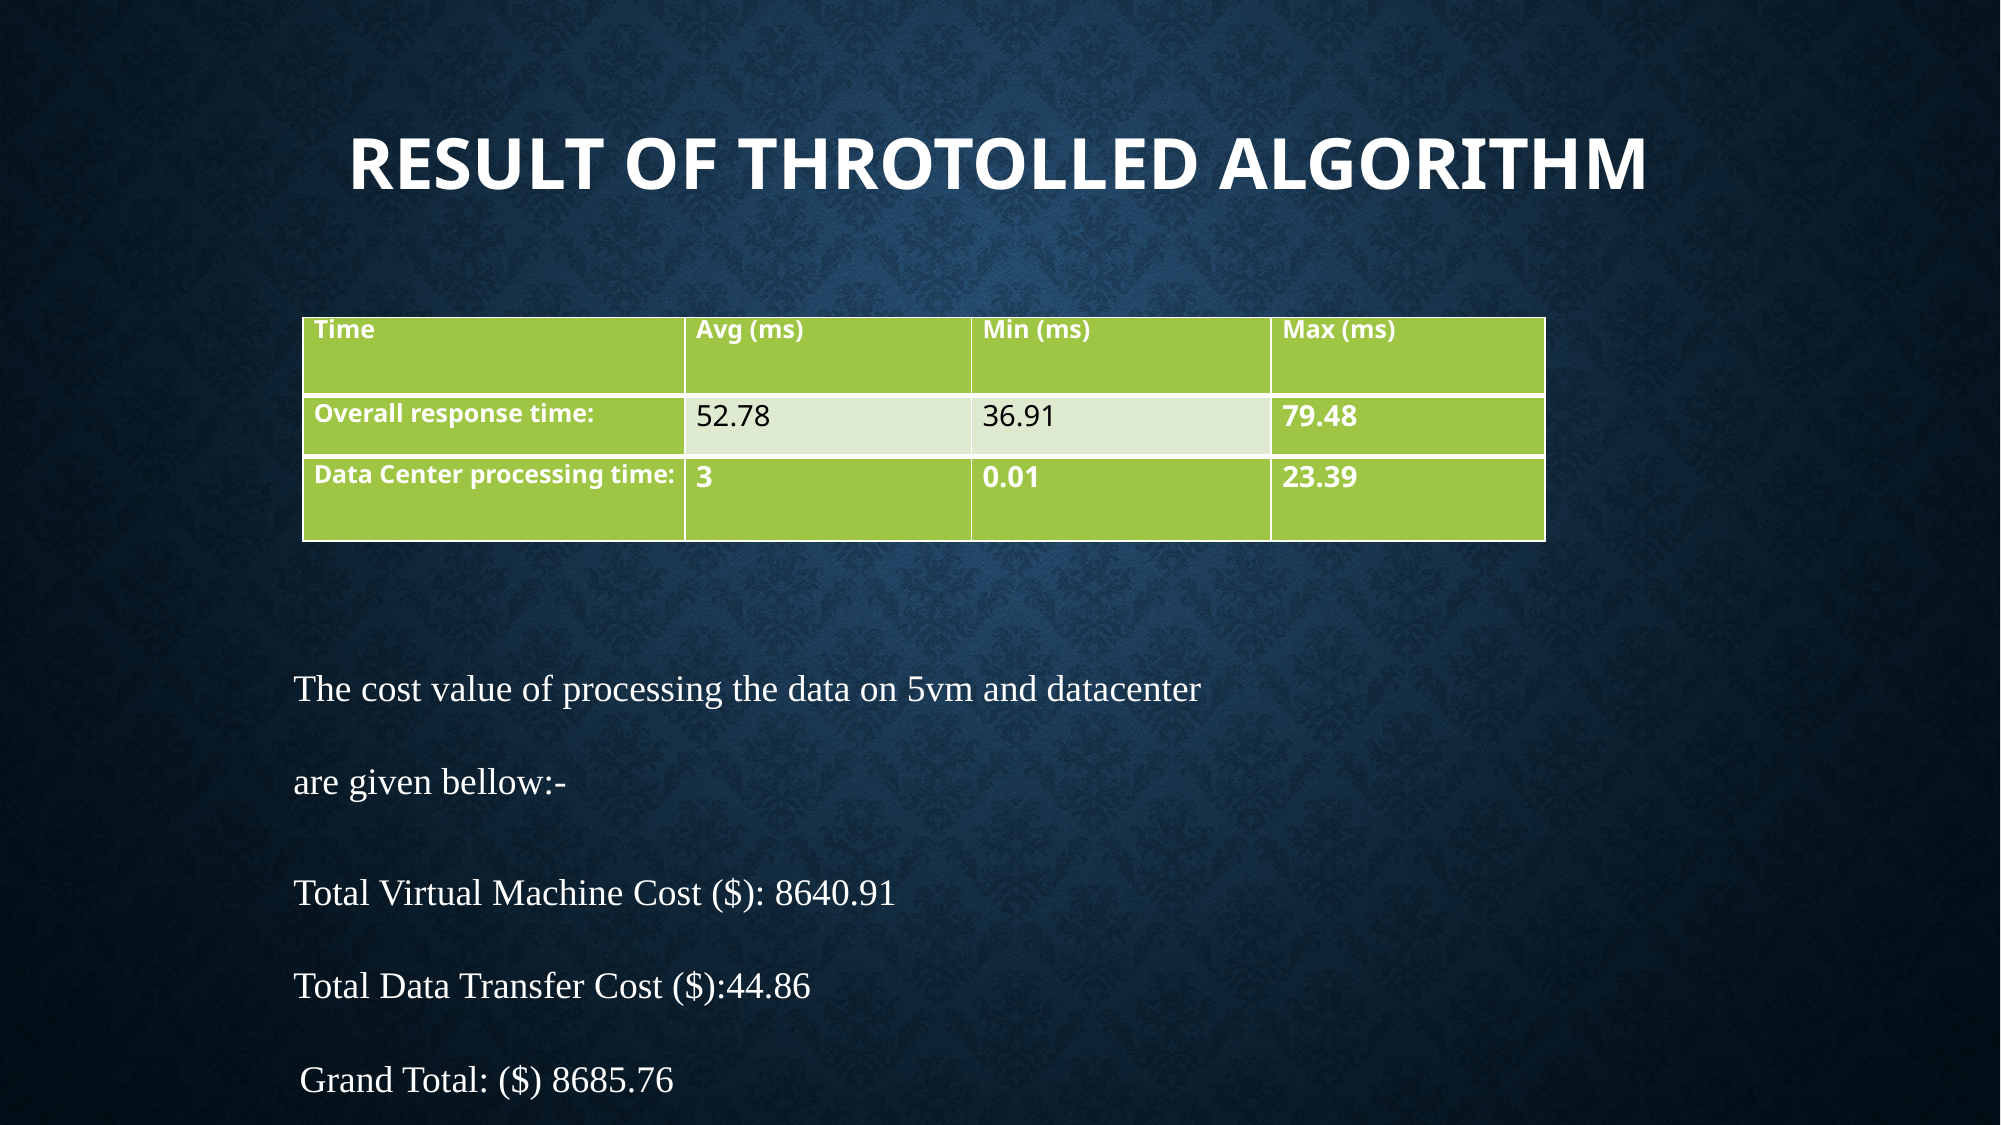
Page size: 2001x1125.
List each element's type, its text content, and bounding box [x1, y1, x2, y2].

table_cell 0.01 [972, 459, 1270, 540]
table_header Max (ms) [1272, 318, 1544, 393]
table_cell 79.48 [1272, 398, 1544, 454]
table_header Min (ms) [972, 318, 1270, 393]
table_header Avg (ms) [686, 318, 971, 393]
table_header Time [304, 318, 684, 393]
table_cell 36.91 [972, 398, 1270, 454]
title Result of Throtolled Algorithm [149, 99, 1849, 318]
table_cell 3 [686, 459, 971, 540]
table_cell Data Center processing time: [304, 459, 684, 540]
table_cell 23.39 [1272, 459, 1544, 540]
table_cell 52.78 [686, 398, 971, 454]
table_cell Overall response time: [304, 398, 684, 454]
text_box The cost value of processing the data on 5vm and datacenter are given bellow:- Total Virtual Machine Cost ($): 8640.91 Total Data Transfer Cost ($):44.86 Grand Total: ($) 8685.76 [199, 607, 1393, 1107]
